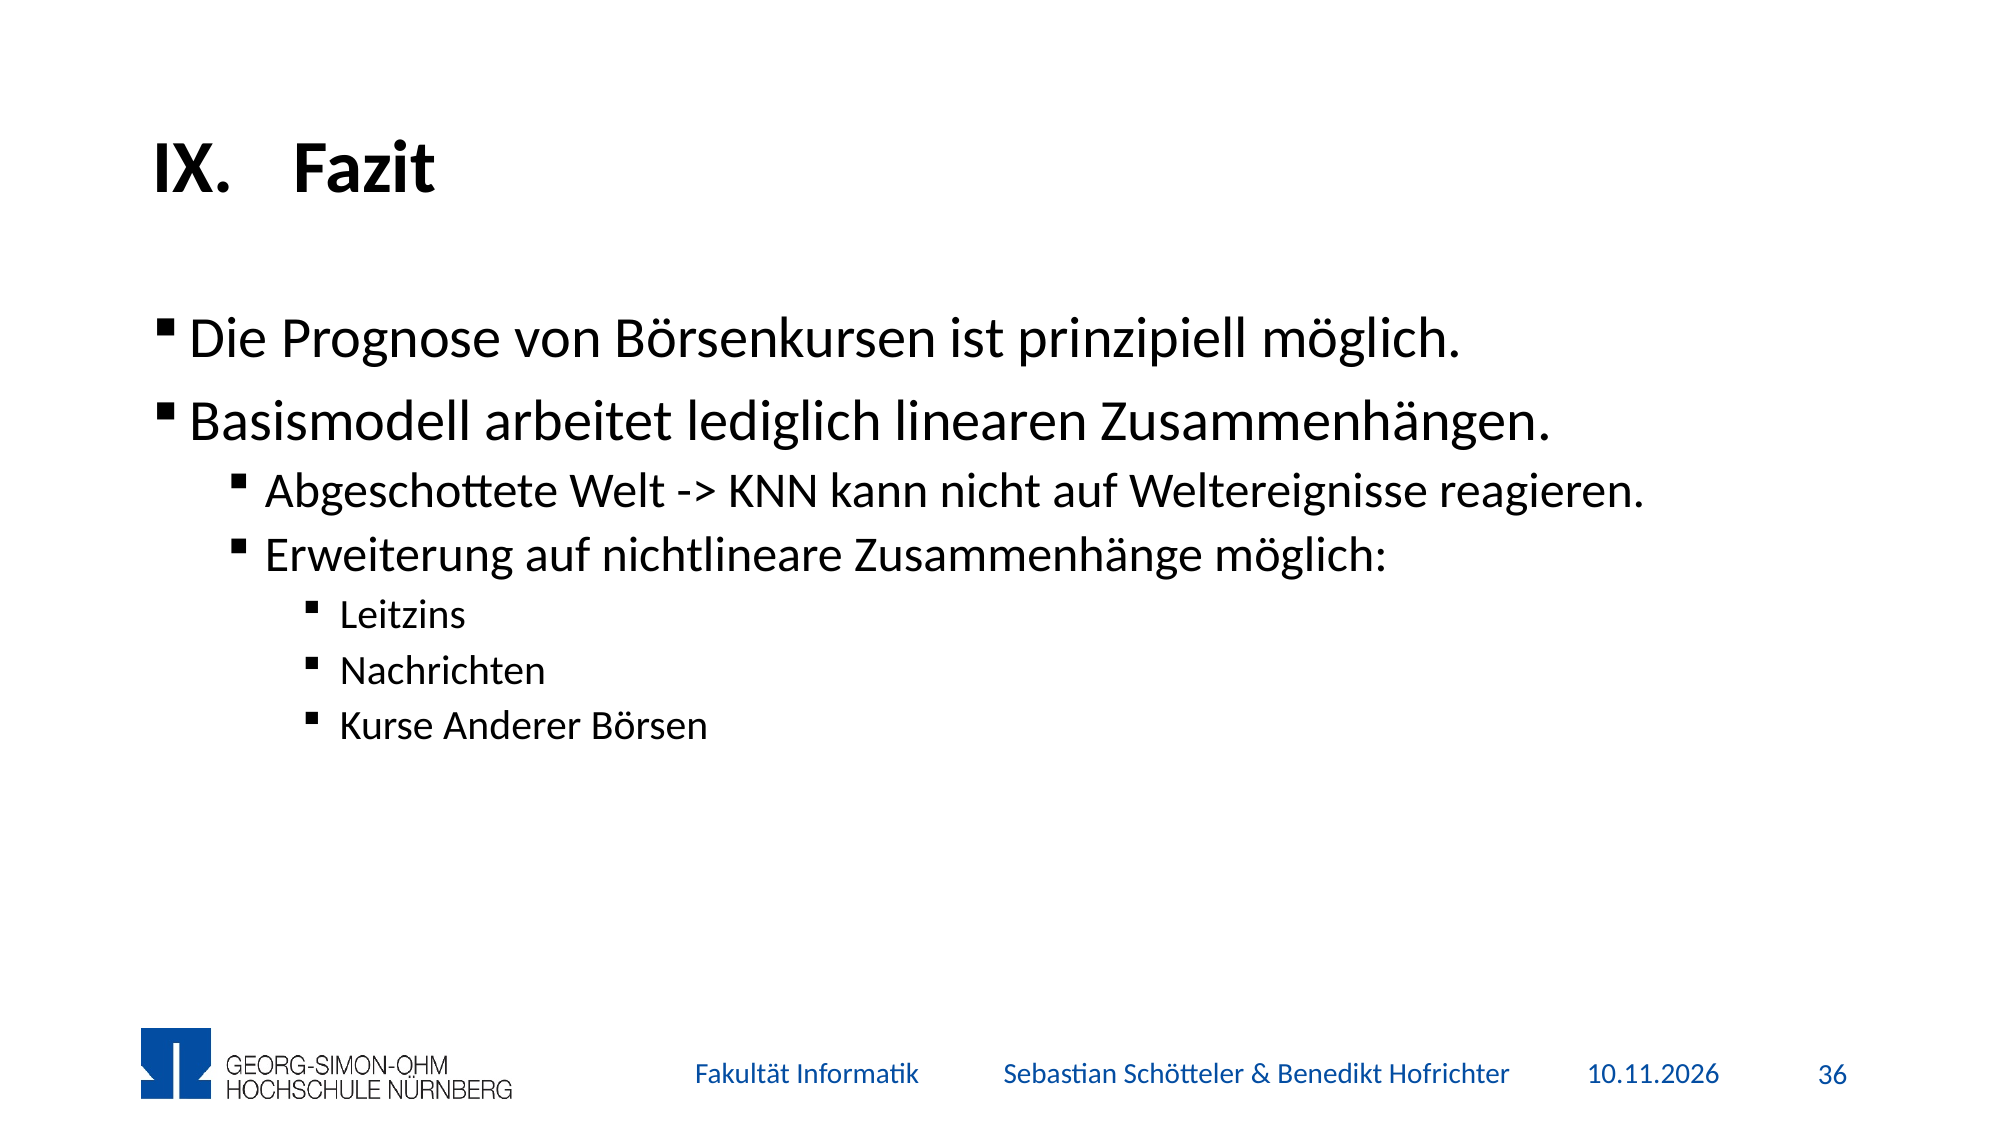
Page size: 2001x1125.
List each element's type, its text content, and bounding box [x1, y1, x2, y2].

footer Fakultät Informatik Sebastian Schötteler & Benedikt Hofrichter [677, 1042, 1529, 1103]
slide_number 35 [1779, 1042, 1863, 1103]
picture [141, 1028, 512, 1100]
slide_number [1571, 1042, 1736, 1103]
title Fazit [137, 59, 1863, 278]
list Die Prognose von Börsenkursen ist prinzipiell möglich. Basismodell arbeitet lediglich linearen Zusammenhängen. Abgeschottete Welt -> KNN kann nicht auf Weltereignisse reagieren. Erweiterung auf nichtlineare Zusammenhänge möglich: Leitzins Nachrichten Kurse Anderer Börsen [137, 299, 1863, 1014]
